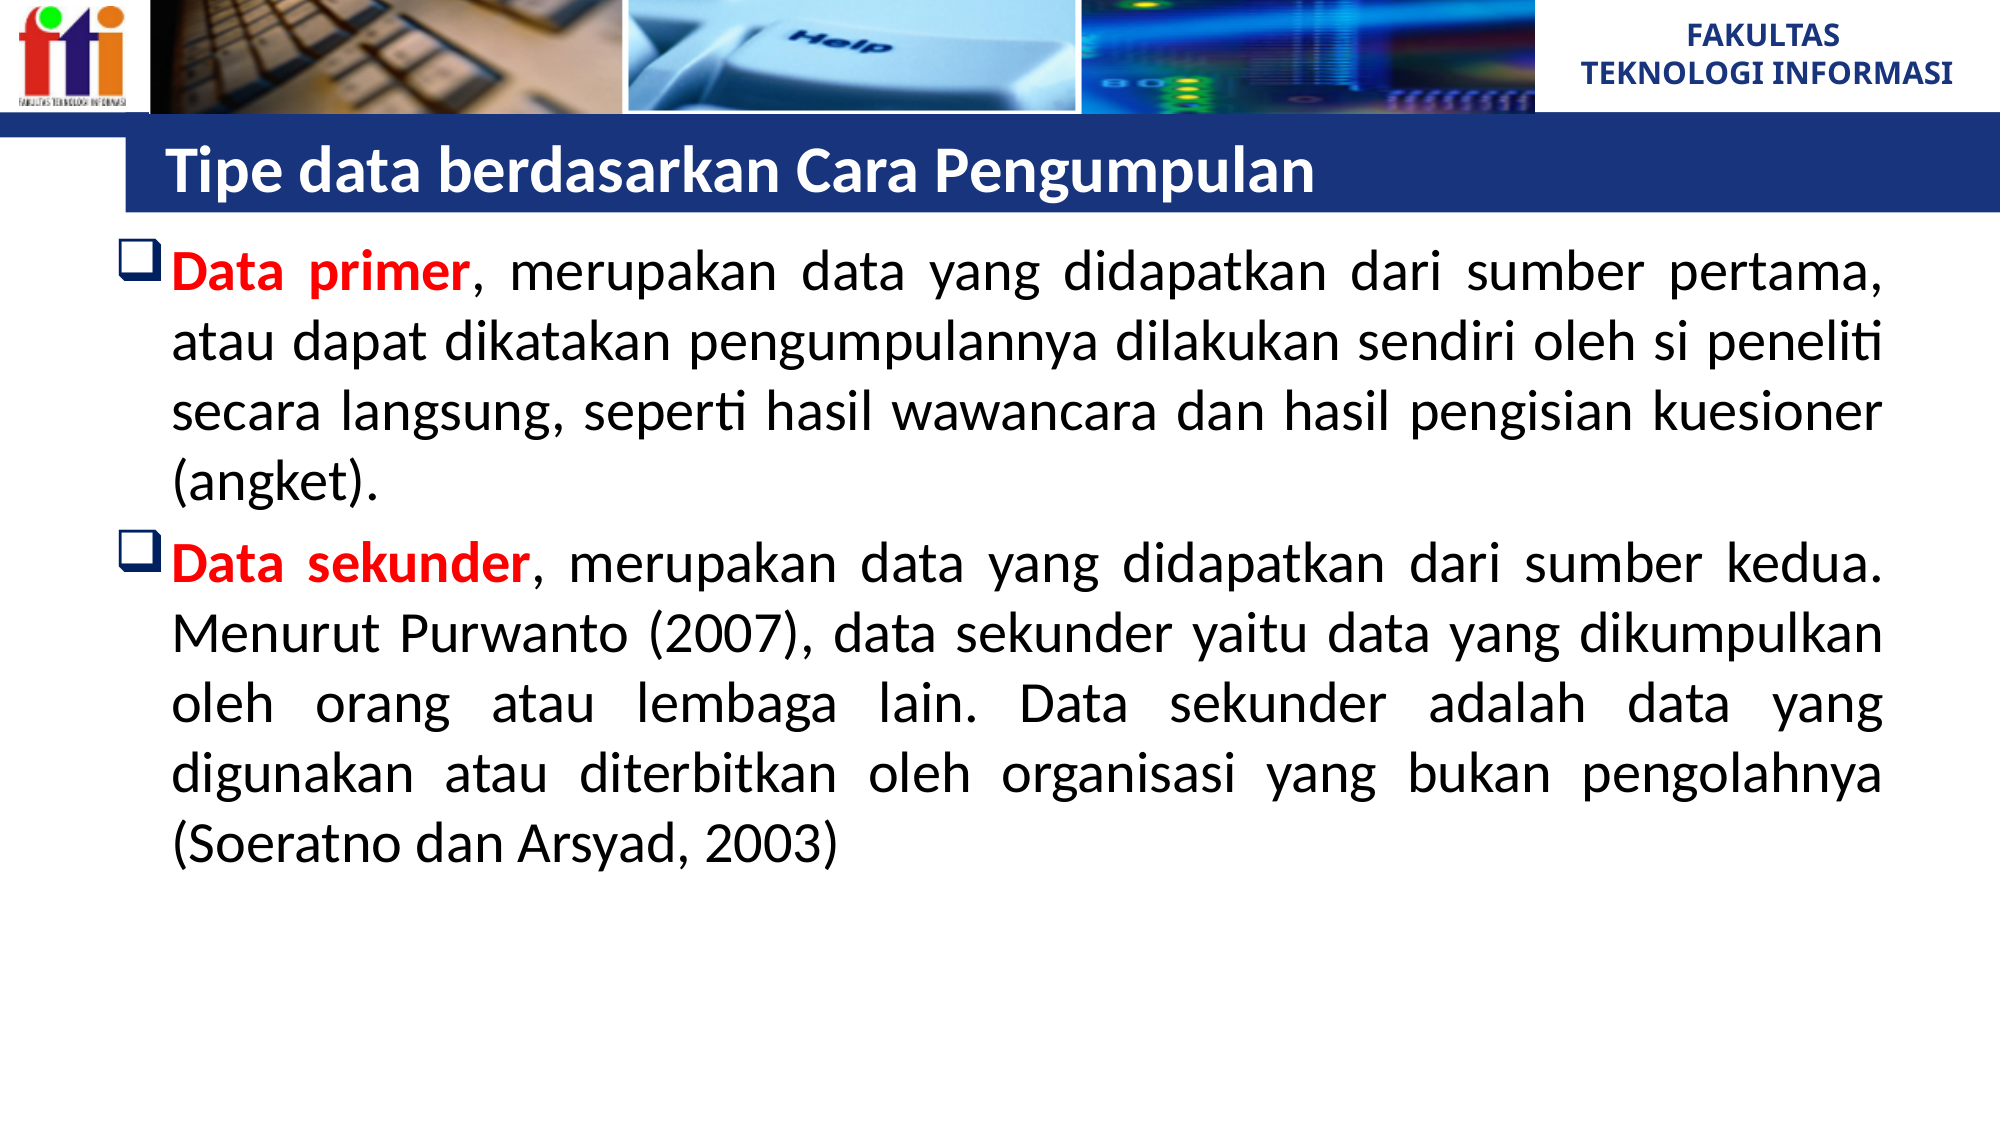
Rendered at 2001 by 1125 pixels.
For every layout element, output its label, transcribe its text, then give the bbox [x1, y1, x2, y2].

picture [149, 0, 1535, 114]
list Data primer, merupakan data yang didapatkan dari sumber pertama, atau dapat dikatakan pengumpulannya dilakukan sendiri oleh si peneliti secara langsung, seperti hasil wawancara dan hasil pengisian kuesioner (angket). Data sekunder, merupakan data yang didapatkan dari sumber kedua. Menurut Purwanto (2007), data sekunder yaitu data yang dikumpulkan oleh orang atau lembaga lain. Data sekunder adalah data yang digunakan atau diterbitkan oleh organisasi yang bukan pengolahnya (Soeratno dan Arsyad, 2003) [99, 224, 1901, 1038]
picture [19, 6, 126, 106]
title Tipe data berdasarkan Cara Pengumpulan [149, 119, 1934, 213]
